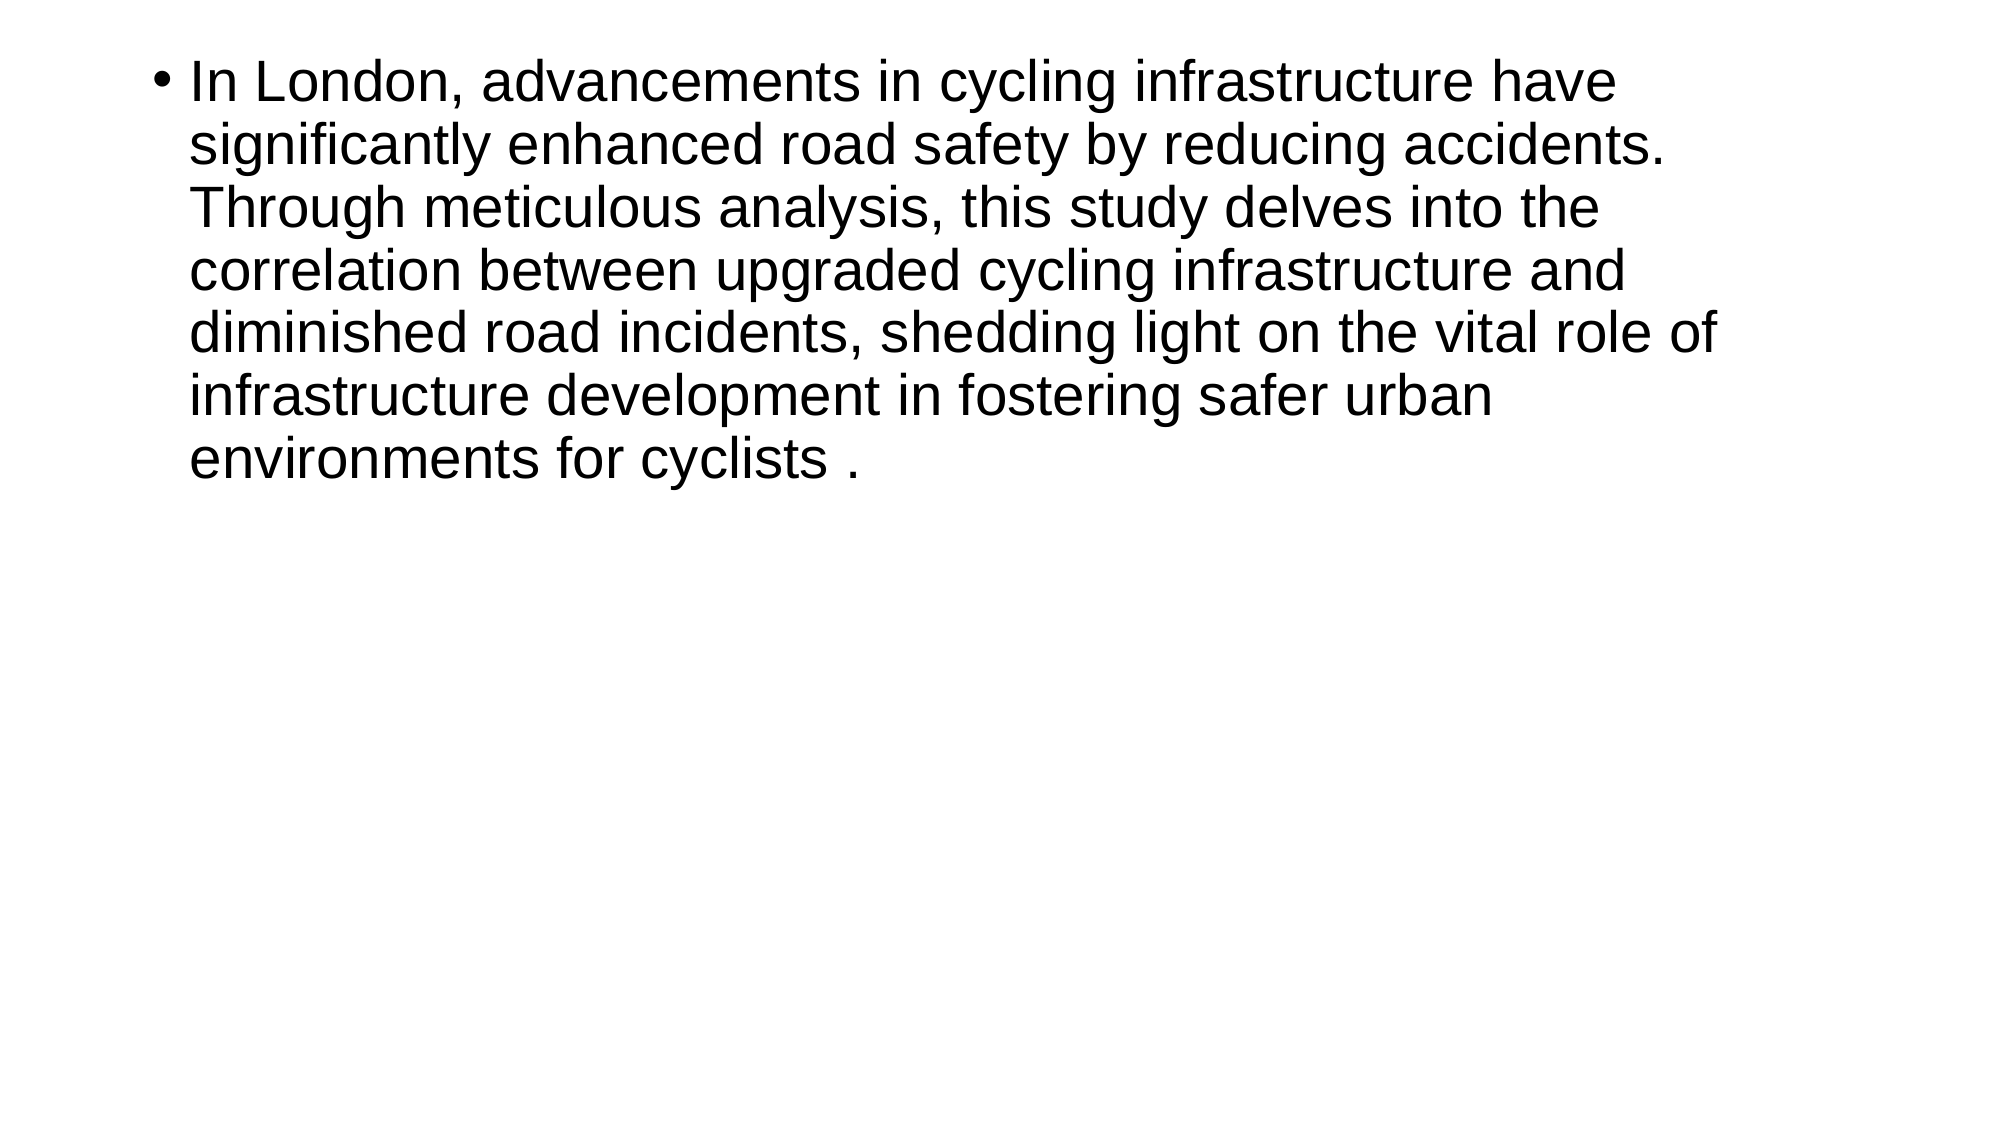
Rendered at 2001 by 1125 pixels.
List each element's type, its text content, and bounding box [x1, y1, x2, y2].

list In London, advancements in cycling infrastructure have significantly enhanced road safety by reducing accidents. Through meticulous analysis, this study delves into the correlation between upgraded cycling infrastructure and diminished road incidents, shedding light on the vital role of infrastructure development in fostering safer urban environments for cyclists . [137, 43, 1863, 758]
